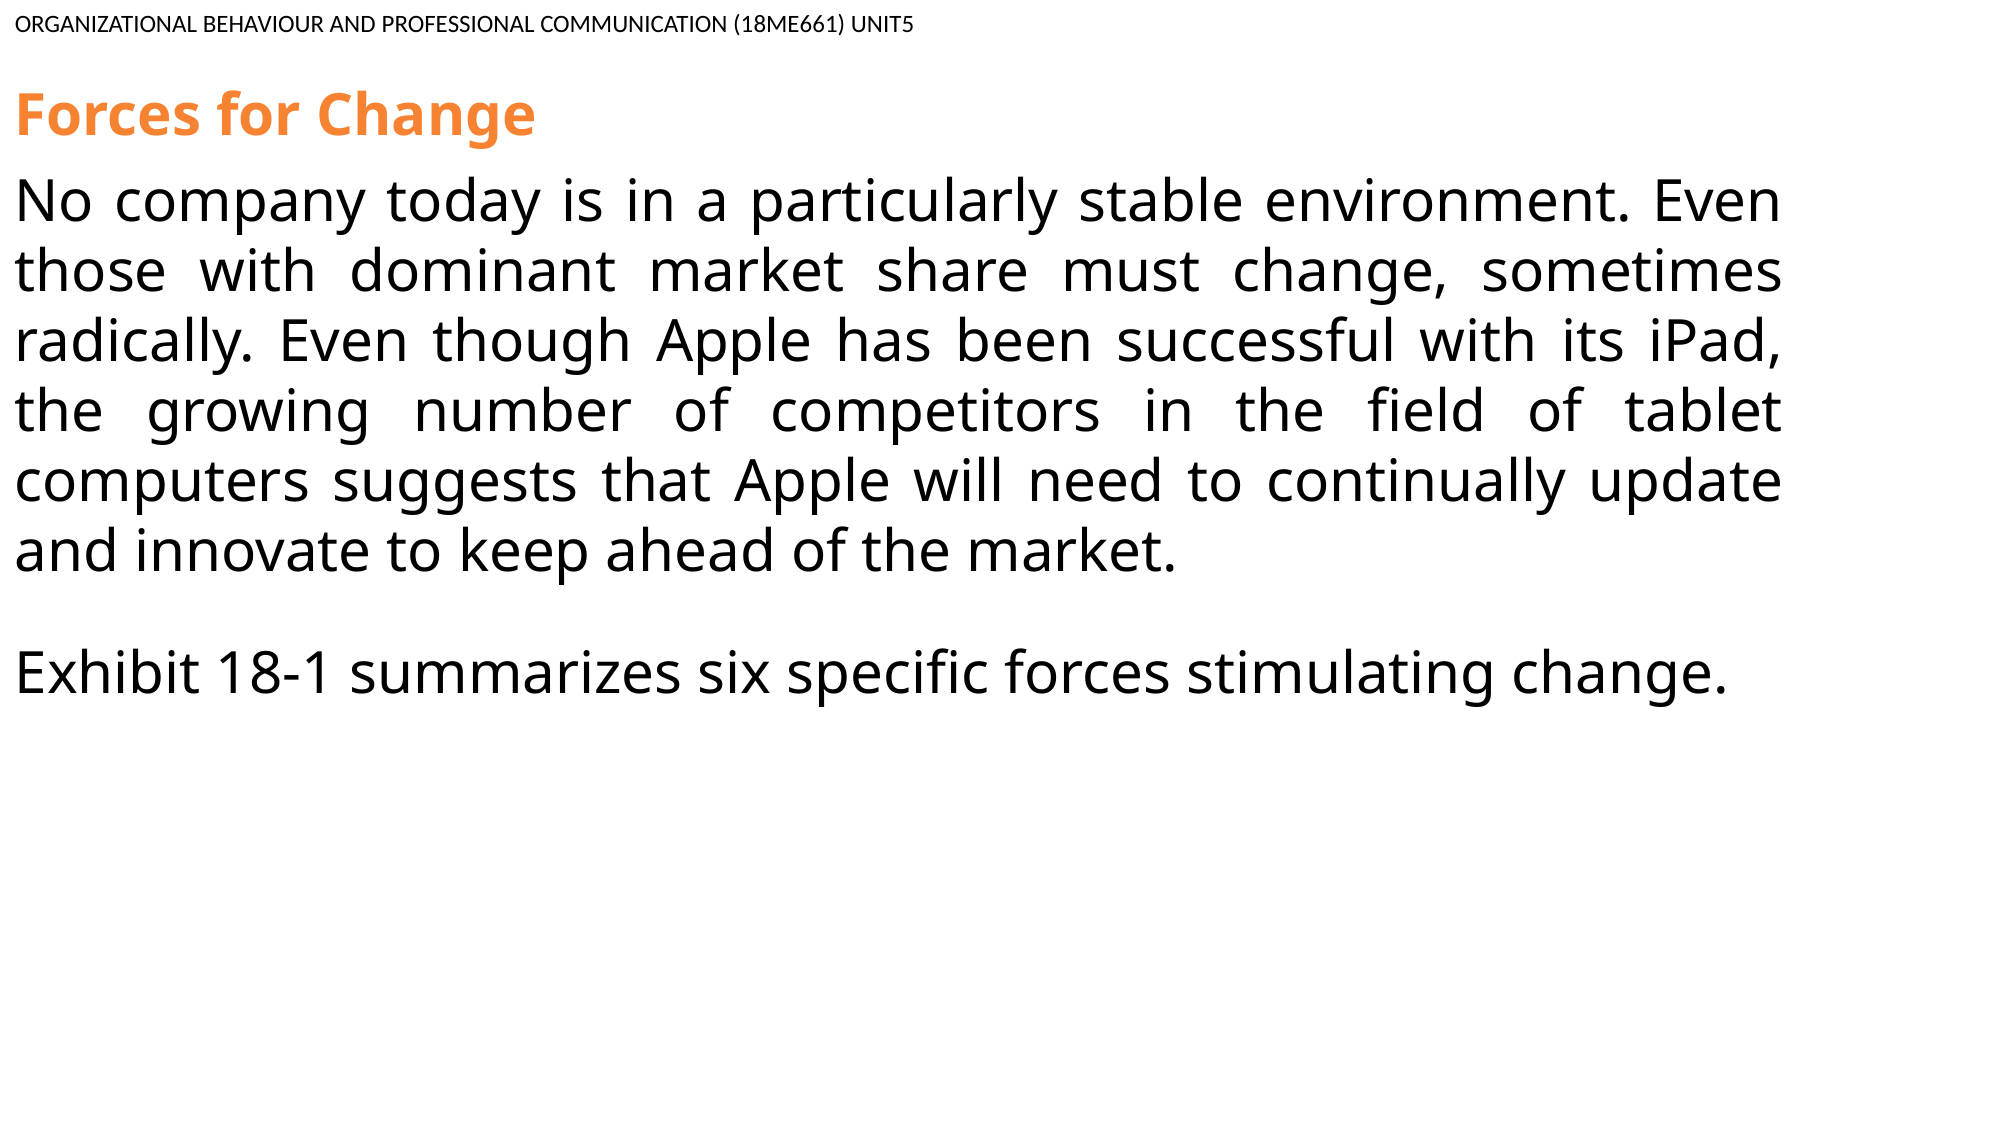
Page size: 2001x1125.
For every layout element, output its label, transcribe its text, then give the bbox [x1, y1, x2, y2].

text_box ORGANIZATIONAL BEHAVIOUR AND PROFESSIONAL COMMUNICATION (18ME661) UNIT5 [0, 0, 1000, 45]
text_box No company today is in a particularly stable environment. Even those with dominant market share must change, sometimes radically. Even though Apple has been successful with its iPad, the growing number of competitors in the field of tablet computers suggests that Apple will need to continually update and innovate to keep ahead of the market. [0, 155, 1798, 590]
text_box Exhibit 18-1 summarizes six specific forces stimulating change. [0, 627, 1798, 713]
text_box Forces for Change [0, 69, 552, 155]
